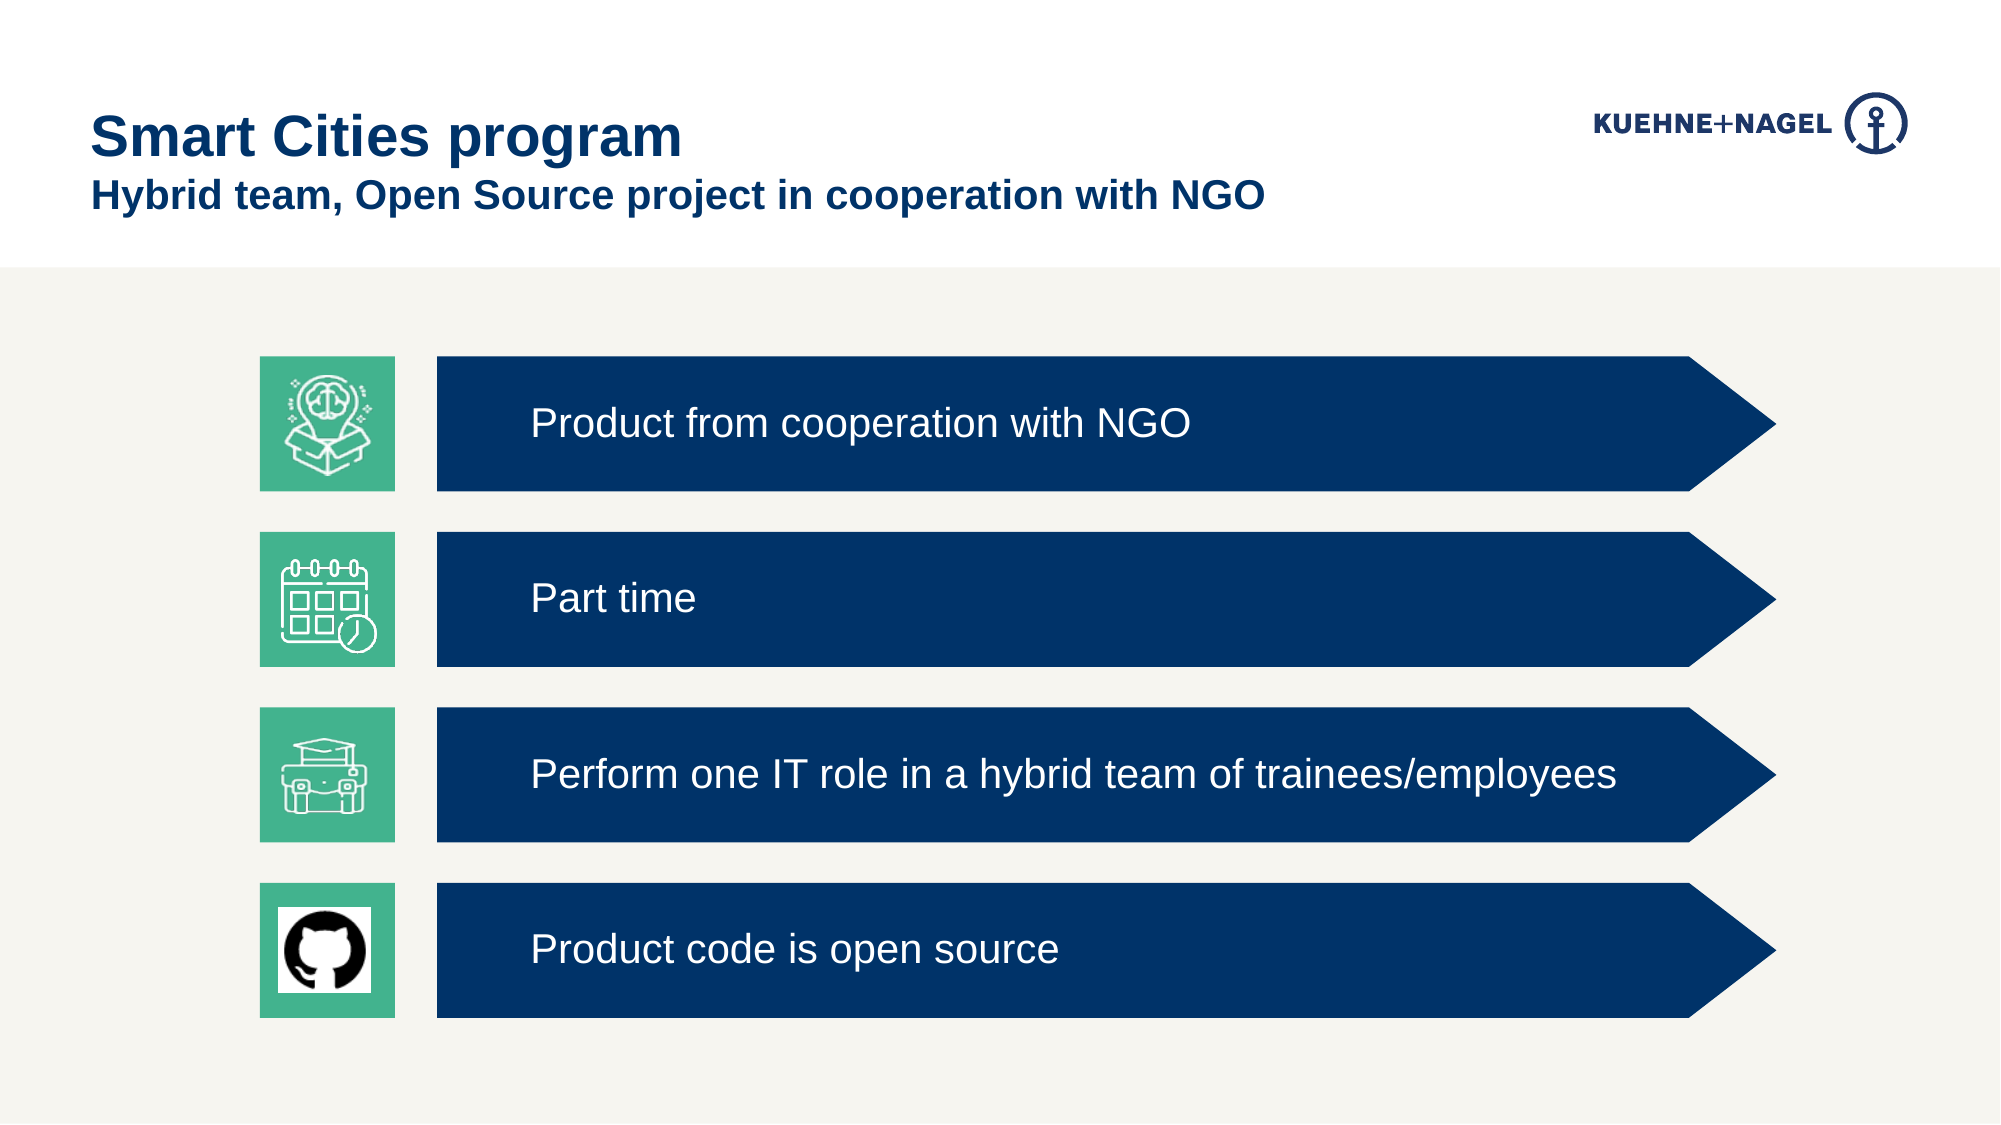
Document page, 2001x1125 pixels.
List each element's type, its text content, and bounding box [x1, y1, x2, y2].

text_box Perform one IT role in a hybrid team of trainees/employees [436, 706, 1779, 844]
text_box Product code is open source [436, 881, 1779, 1019]
text_box Part time [436, 530, 1779, 668]
text_box Product from cooperation with NGO [436, 355, 1779, 493]
text_box [259, 882, 396, 1019]
picture [278, 738, 371, 814]
text_box [259, 355, 396, 492]
picture [278, 907, 371, 993]
picture [271, 375, 387, 476]
text_box [259, 706, 396, 843]
list Smart Cities program Hybrid team, Open Source project in cooperation with NGO [90, 90, 1455, 233]
picture [281, 558, 377, 654]
text_box [259, 531, 396, 668]
